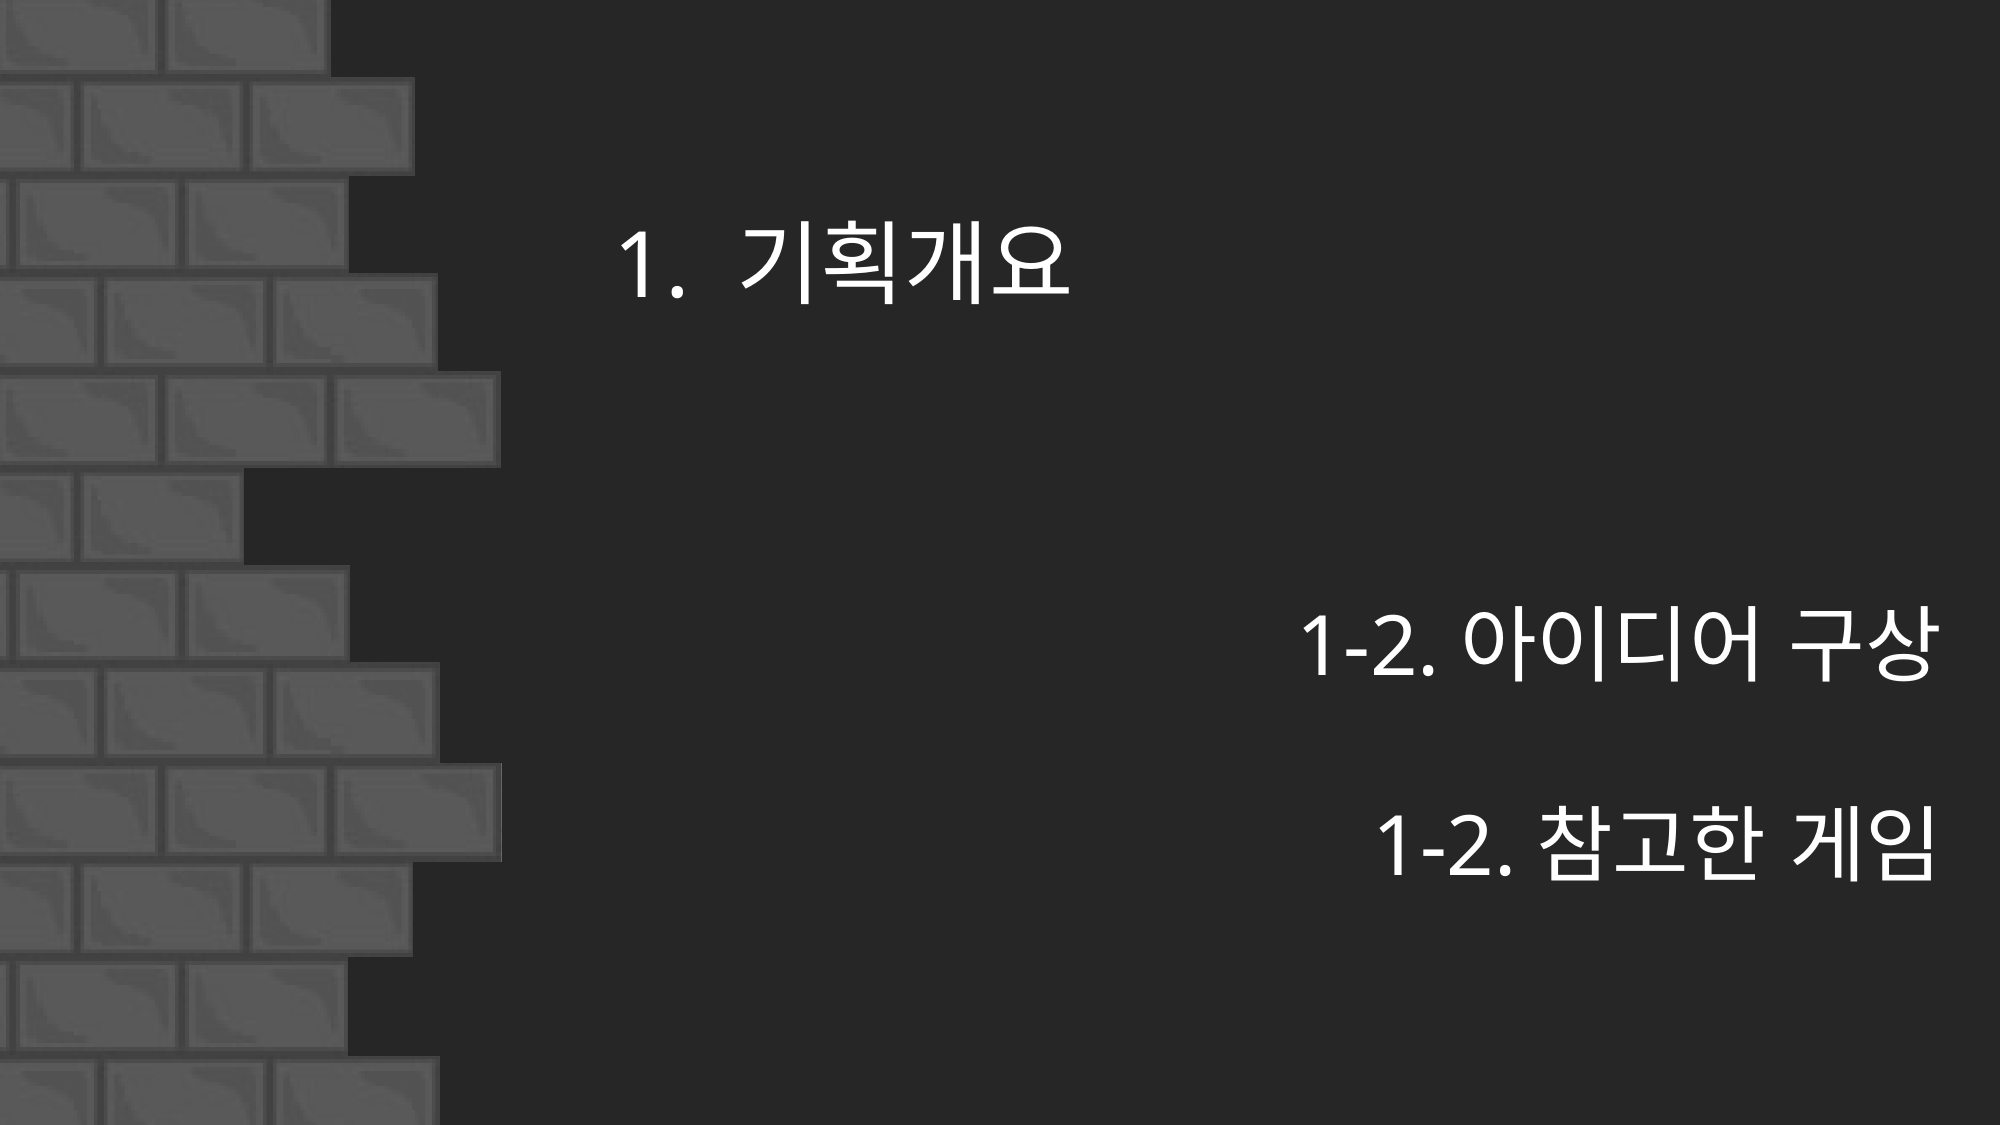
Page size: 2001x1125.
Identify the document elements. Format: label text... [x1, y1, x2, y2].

text_box 1-2.아이디어 구상 1-2.참고한 게임 [1343, 584, 1957, 899]
picture [0, 0, 1343, 1125]
